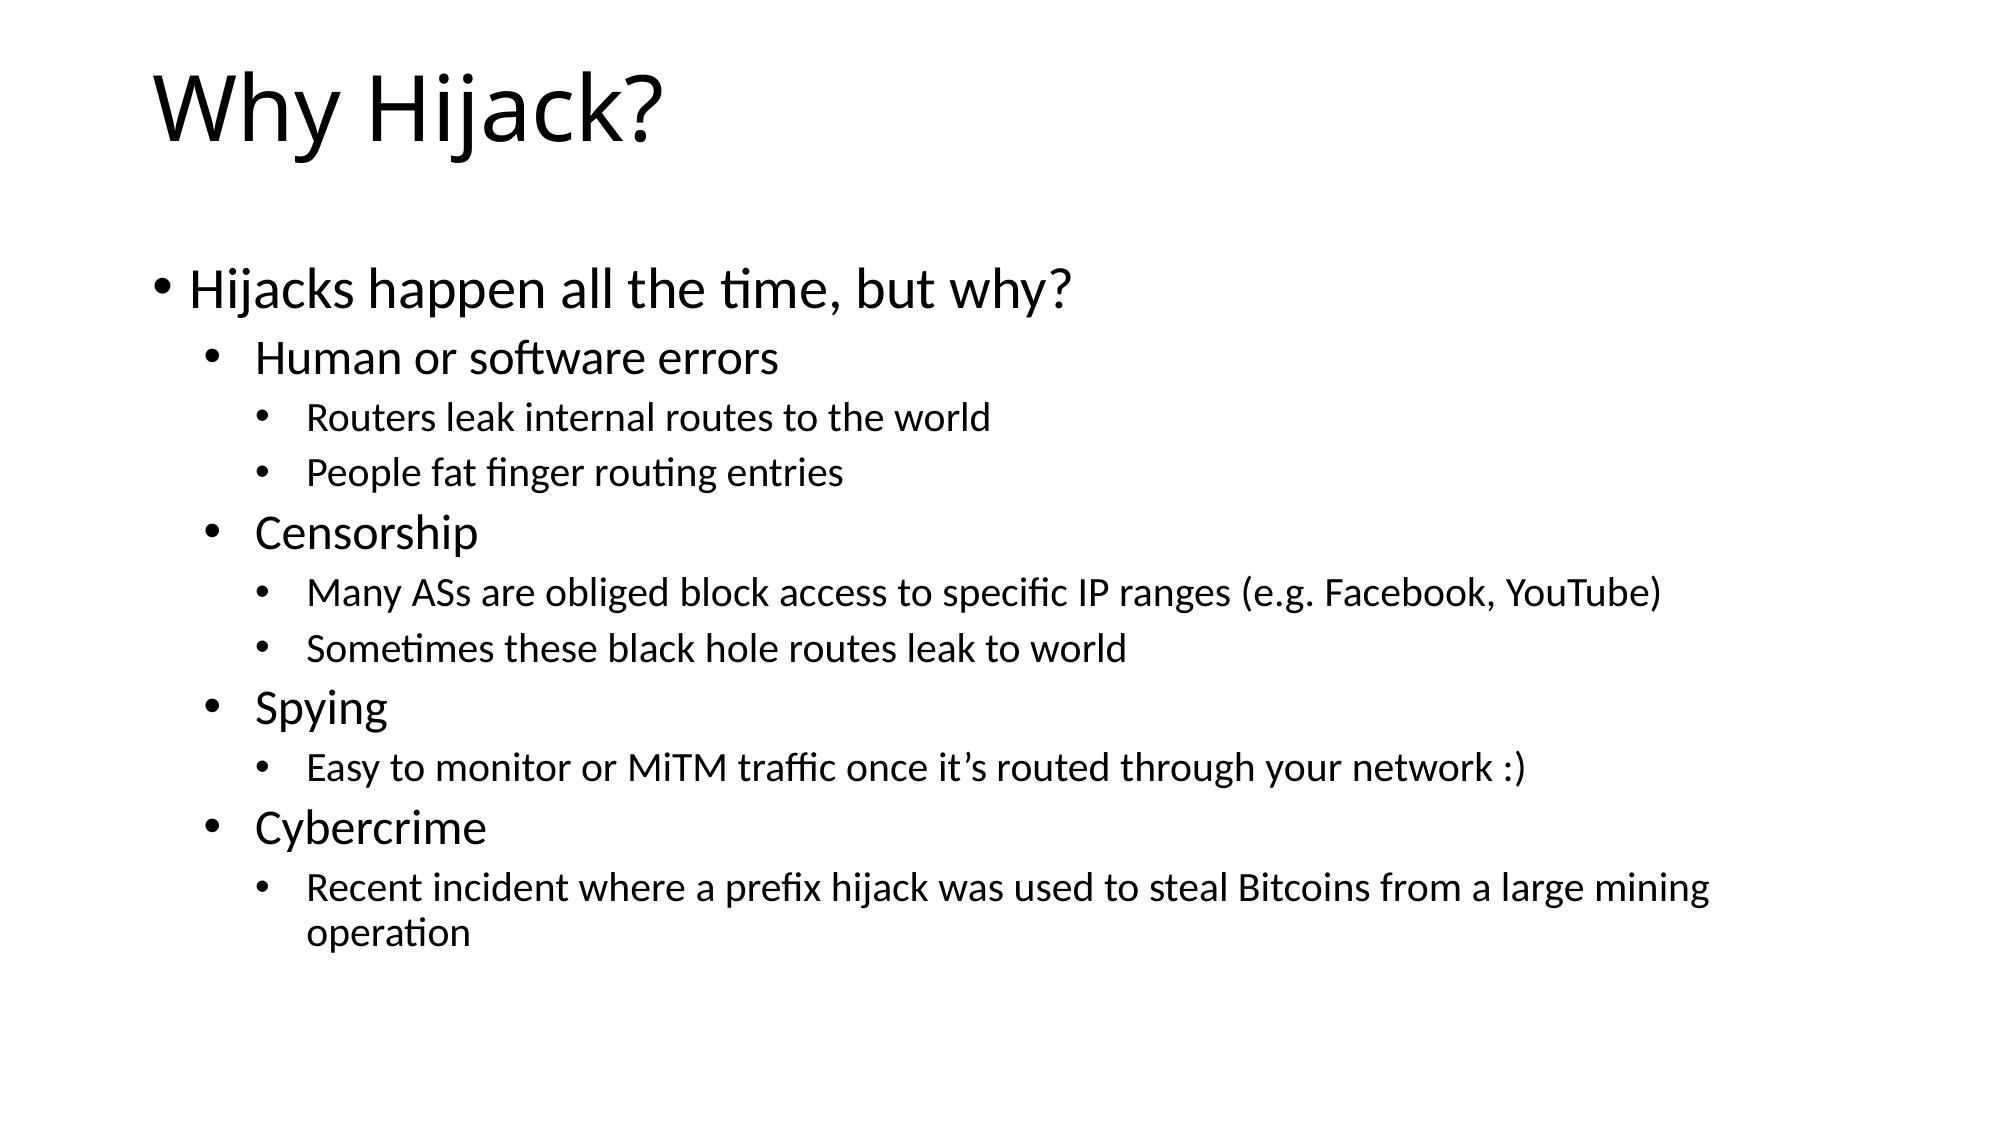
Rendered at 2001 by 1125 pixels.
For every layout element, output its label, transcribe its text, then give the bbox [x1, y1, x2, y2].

list Hijacks happen all the time, but why? Human or software errors Routers leak internal routes to the world People fat finger routing entries Censorship Many ASs are obliged block access to specific IP ranges (e.g. Facebook, YouTube) Sometimes these black hole routes leak to world Spying Easy to monitor or MiTM traffic once it’s routed through your network :) Cybercrime Recent incident where a prefix hijack was used to steal Bitcoins from a large mining operation [137, 250, 1863, 1073]
title Why Hijack? [137, 3, 1863, 221]
